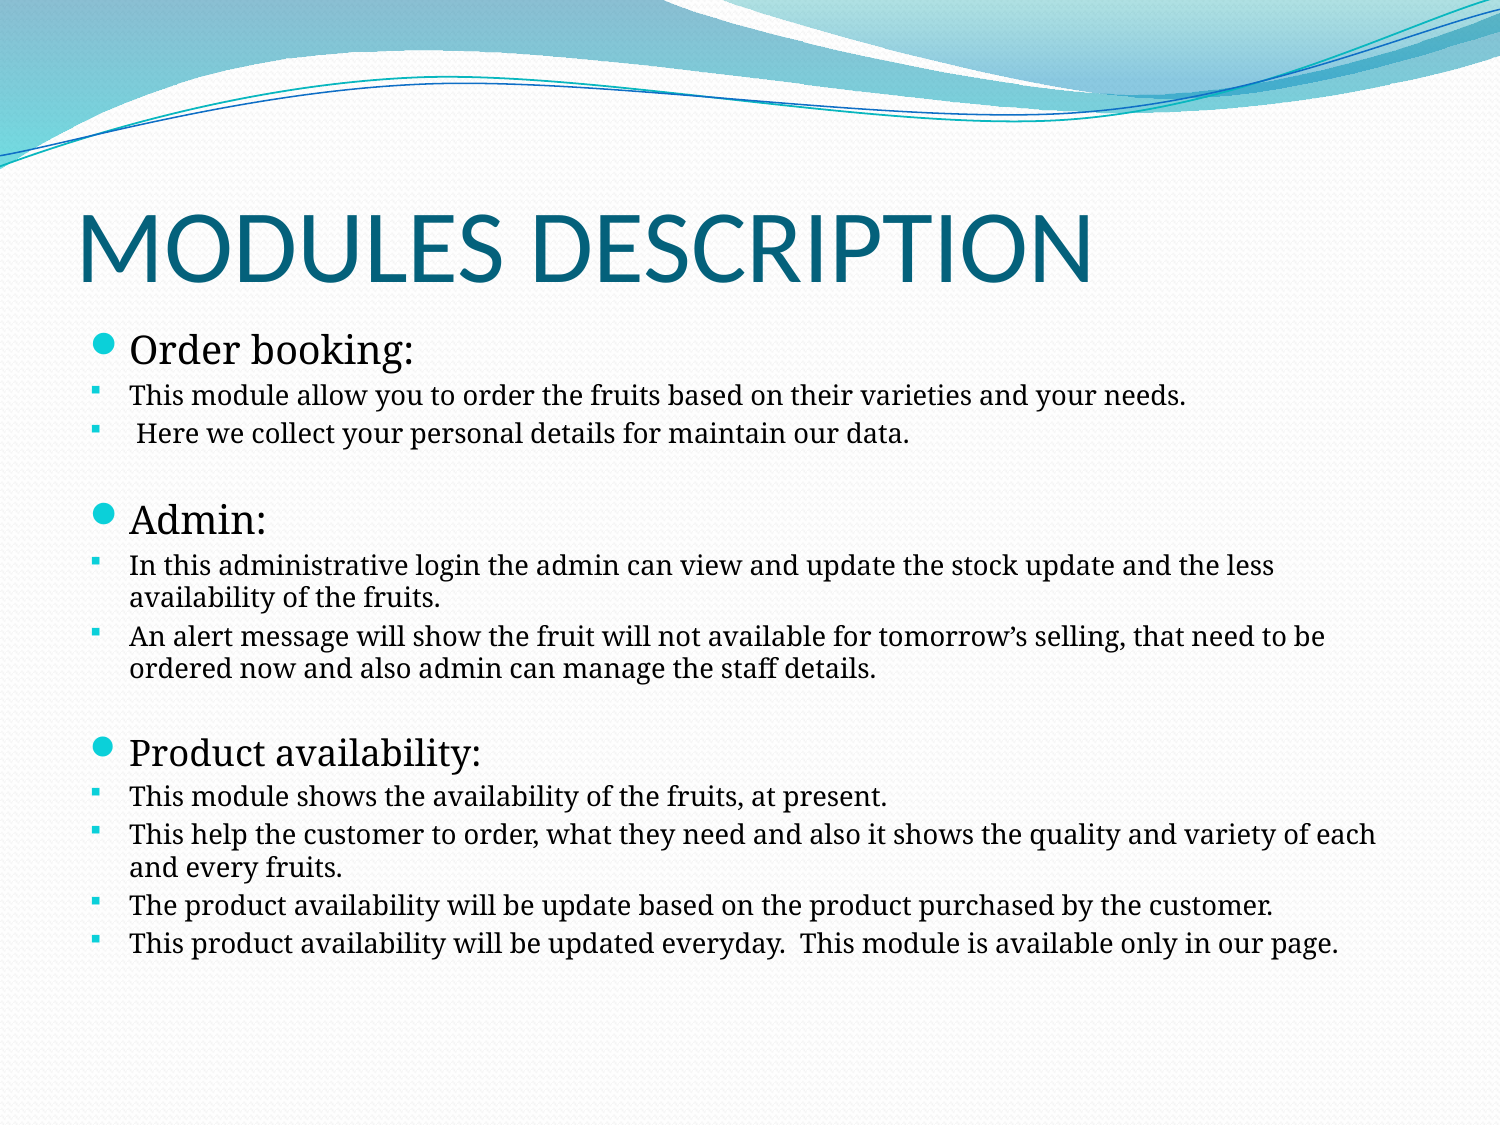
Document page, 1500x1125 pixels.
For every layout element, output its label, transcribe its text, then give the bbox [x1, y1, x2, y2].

list Order booking: This module allow you to order the fruits based on their varieties and your needs. Here we collect your personal details for maintain our data. Admin: In this administrative login the admin can view and update the stock update and the less availability of the fruits. An alert message will show the fruit will not available for tomorrow’s selling, that need to be ordered now and also admin can manage the staff details. Product availability: This module shows the availability of the fruits, at present. This help the customer to order, what they need and also it shows the quality and variety of each and every fruits. The product availability will be update based on the product purchased by the customer. This product availability will be updated everyday. This module is available only in our page. [75, 317, 1425, 1125]
title MODULES DESCRIPTION [75, 115, 1425, 303]
